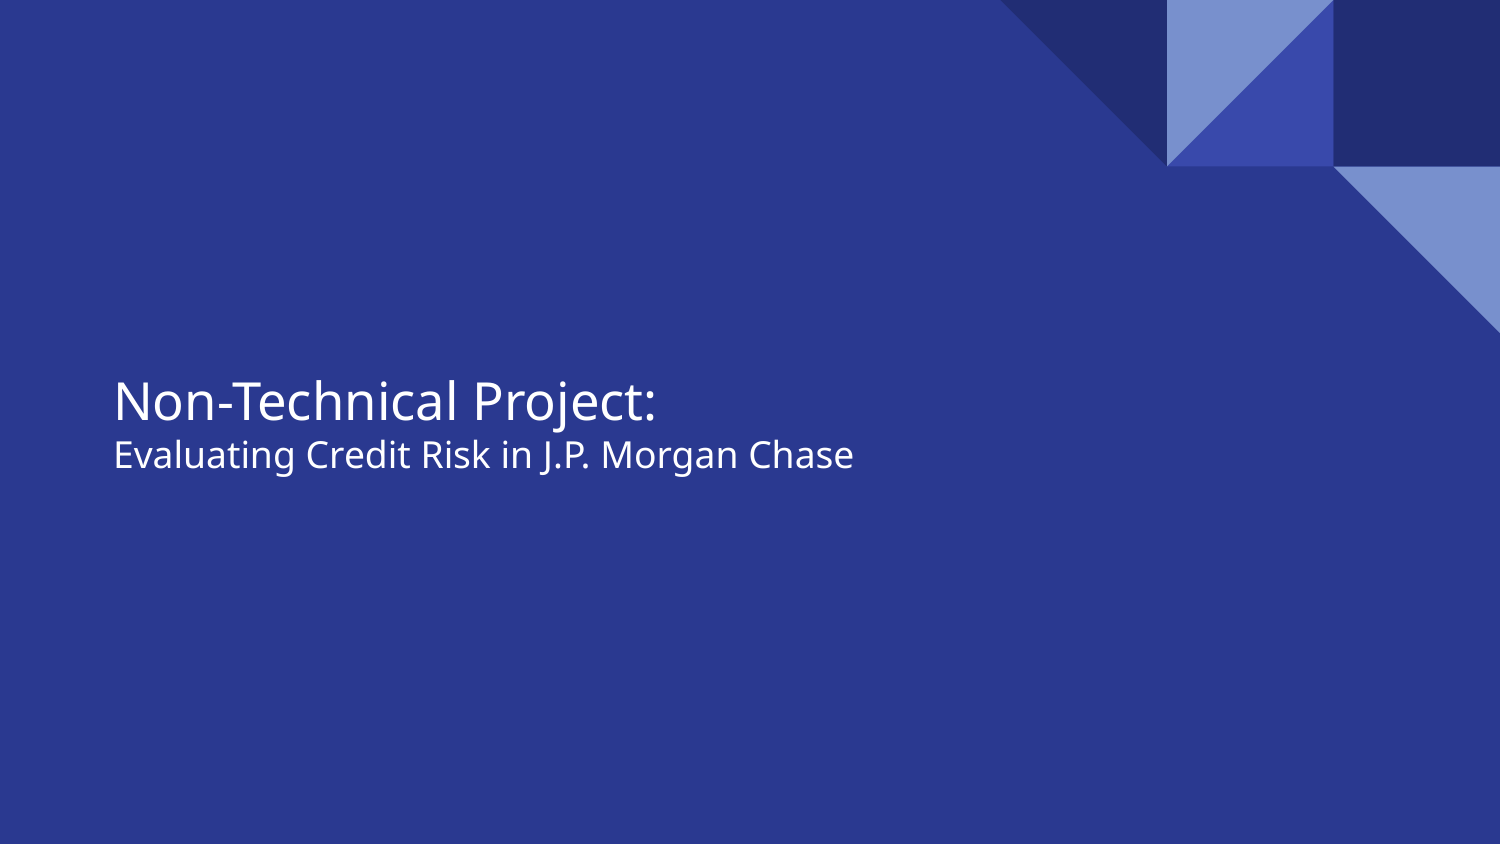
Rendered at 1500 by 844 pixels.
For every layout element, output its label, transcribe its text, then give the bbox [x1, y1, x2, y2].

title Non-Technical Project: Evaluating Credit Risk in J.P. Morgan Chase [98, 353, 1447, 491]
